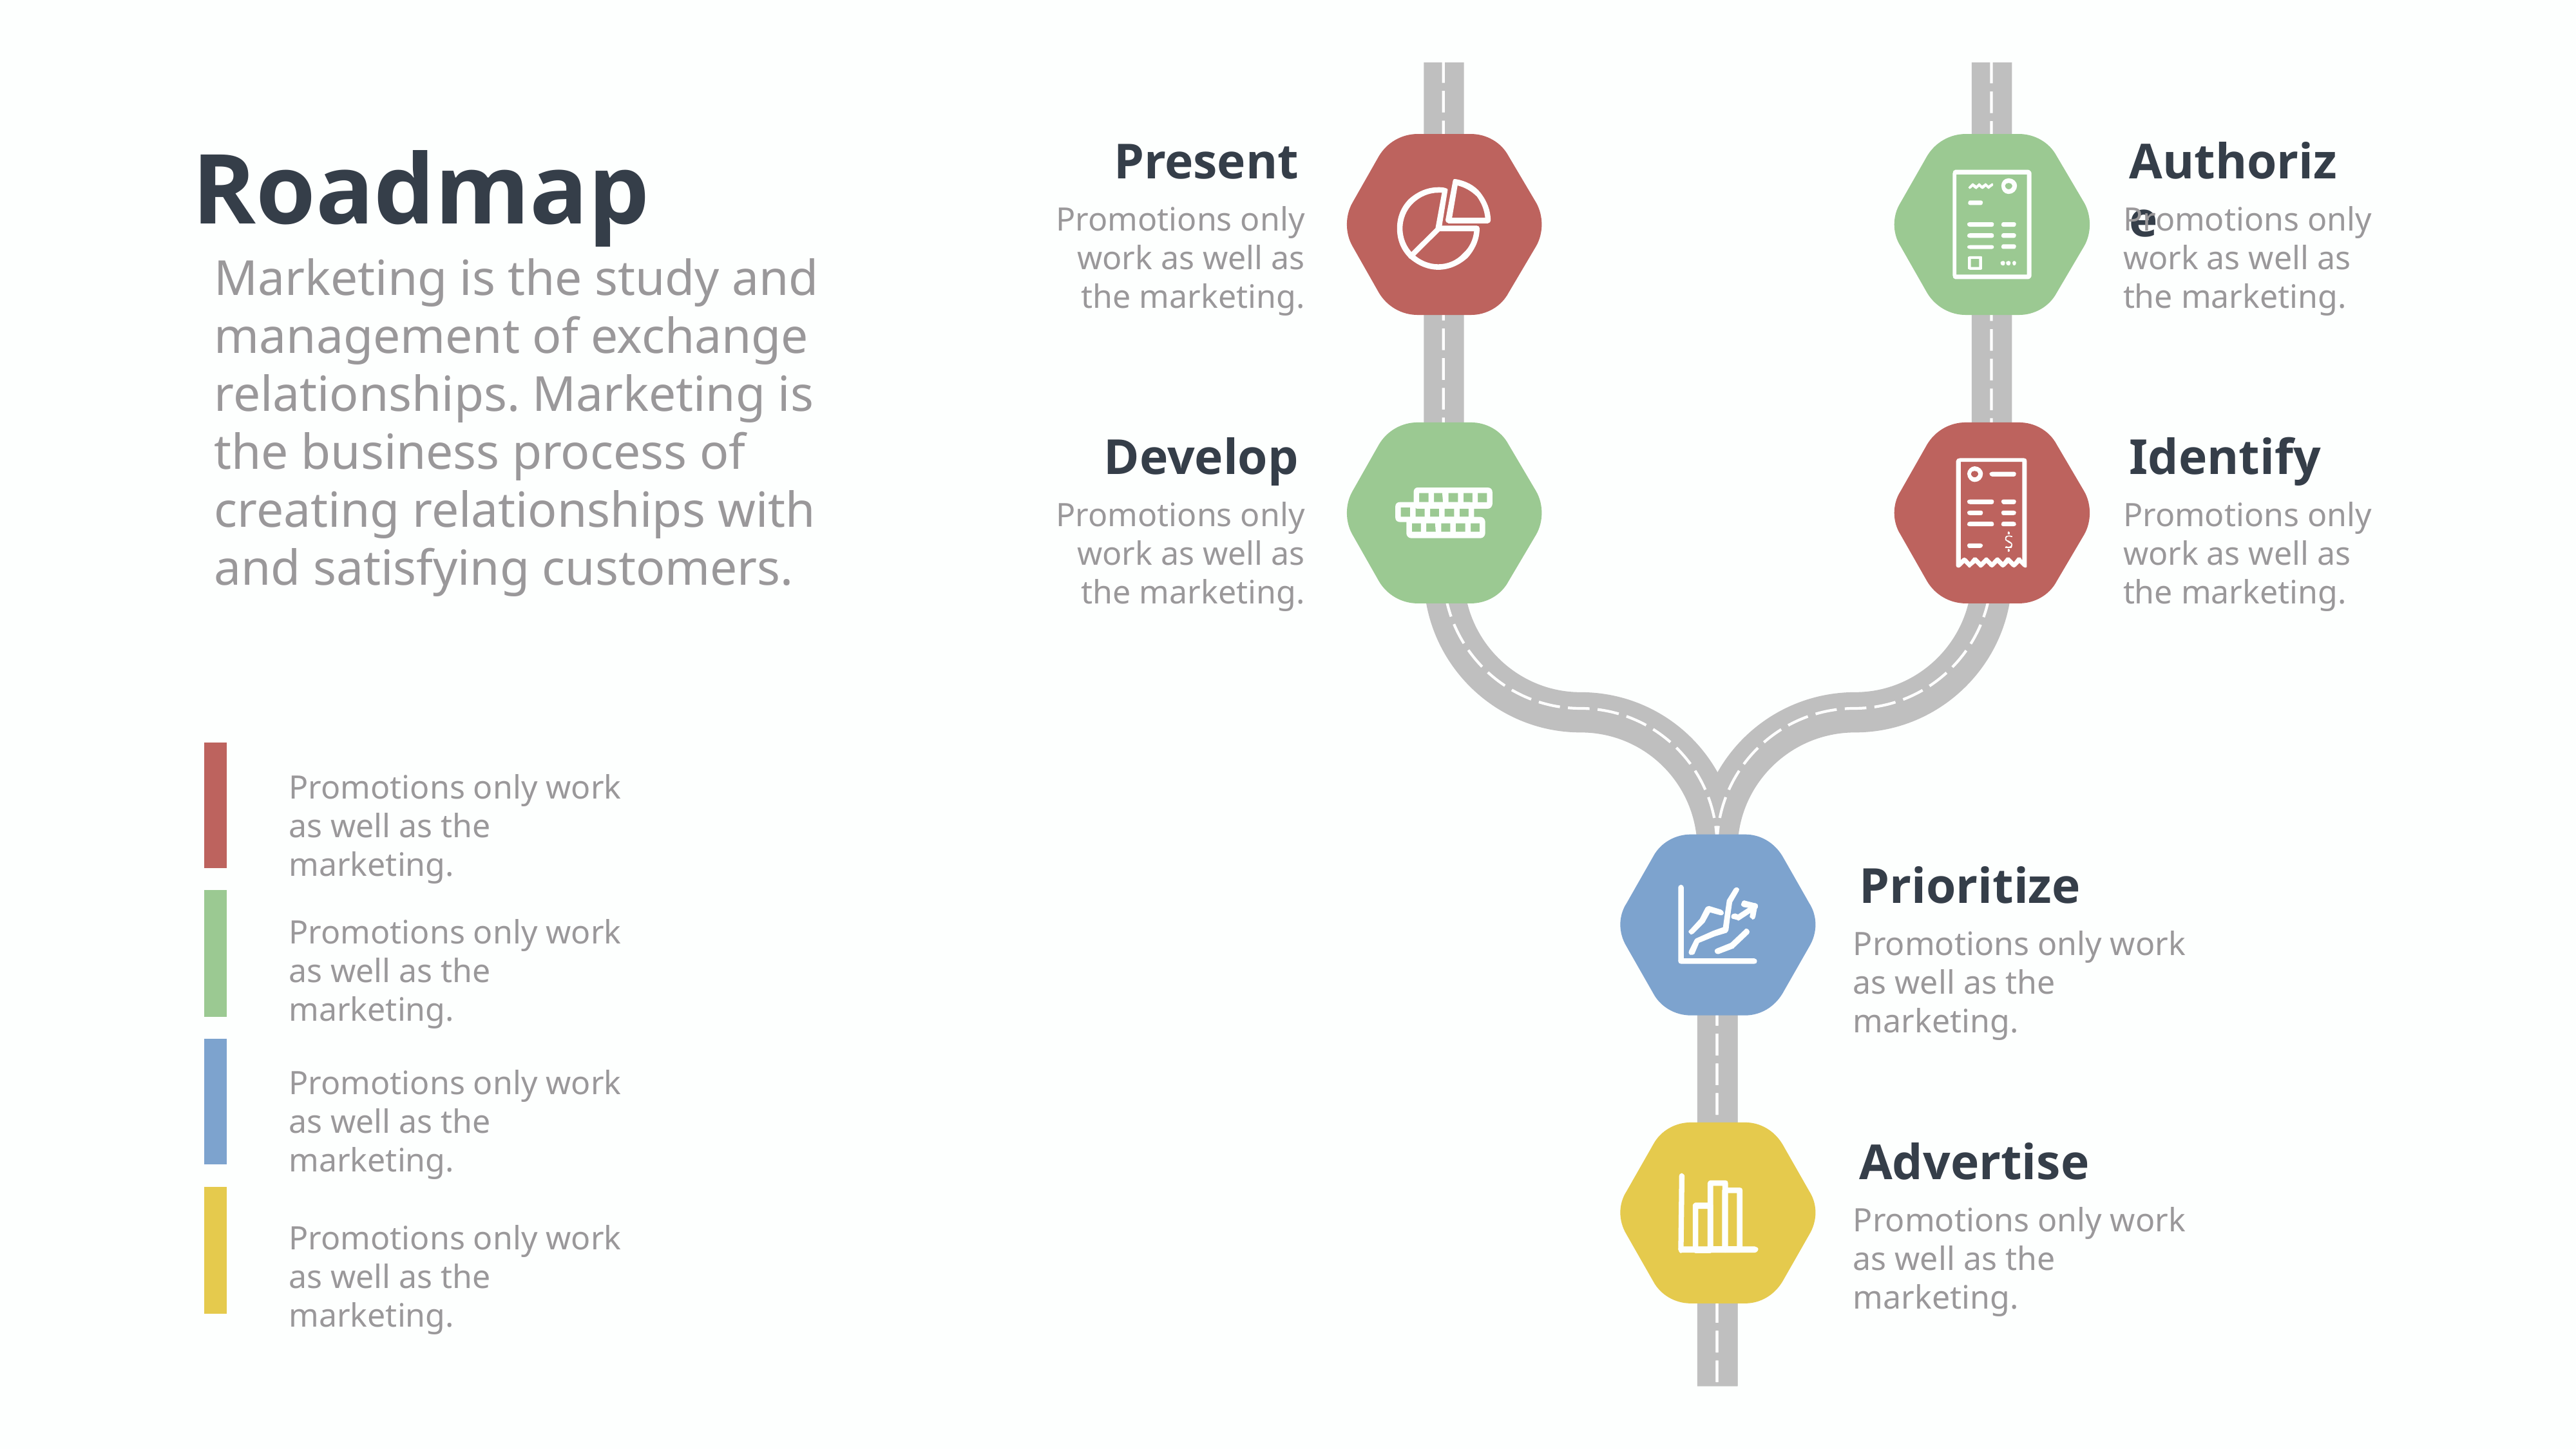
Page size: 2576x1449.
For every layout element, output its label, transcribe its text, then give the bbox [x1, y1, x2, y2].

text_box [1406, 522, 1443, 538]
text_box [1992, 134, 2090, 316]
text_box [204, 1186, 227, 1314]
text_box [1443, 58, 1992, 1383]
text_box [2113, 126, 2404, 321]
text_box [1428, 489, 1435, 507]
text_box [2000, 261, 2005, 266]
text_box [1346, 134, 1443, 316]
text_box [1435, 522, 1442, 536]
text_box [1397, 187, 1443, 257]
text_box [1408, 226, 1442, 260]
text_box [1395, 502, 1443, 522]
text_box [2001, 499, 2016, 504]
text_box [1992, 169, 2032, 279]
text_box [1444, 1283, 1992, 1387]
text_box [1024, 126, 1315, 321]
text_box Promotions only work as well as the marketing. [279, 1213, 656, 1339]
text_box [2001, 244, 2016, 249]
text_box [1844, 1126, 2221, 1283]
text_box [1346, 422, 1443, 603]
text_box [204, 742, 227, 868]
text_box [2006, 261, 2011, 266]
text_box [1410, 504, 1416, 521]
text_box [1992, 471, 2016, 477]
text_box [2012, 261, 2016, 266]
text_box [1844, 849, 2221, 1007]
text_box [2001, 178, 2018, 194]
text_box Promotions only work as well as the marketing. [279, 1057, 656, 1183]
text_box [1024, 421, 1315, 616]
text_box [1992, 422, 2090, 603]
text_box Promotions only work as well as the marketing. [279, 762, 656, 888]
text_box [1411, 256, 1443, 270]
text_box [2113, 421, 2404, 616]
text_box [204, 1039, 227, 1165]
text_box [1439, 509, 1443, 521]
text_box [2005, 535, 2012, 548]
text_box [2001, 522, 2016, 527]
text_box [1992, 458, 2027, 568]
text_box [1420, 522, 1427, 536]
text_box Promotions only work as well as the marketing. [279, 907, 656, 1033]
text_box [2001, 233, 2016, 238]
text_box [2001, 510, 2016, 515]
text_box [204, 890, 227, 1018]
text_box [1424, 509, 1431, 521]
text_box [204, 122, 837, 604]
text_box [1413, 488, 1443, 509]
text_box [2001, 222, 2016, 227]
